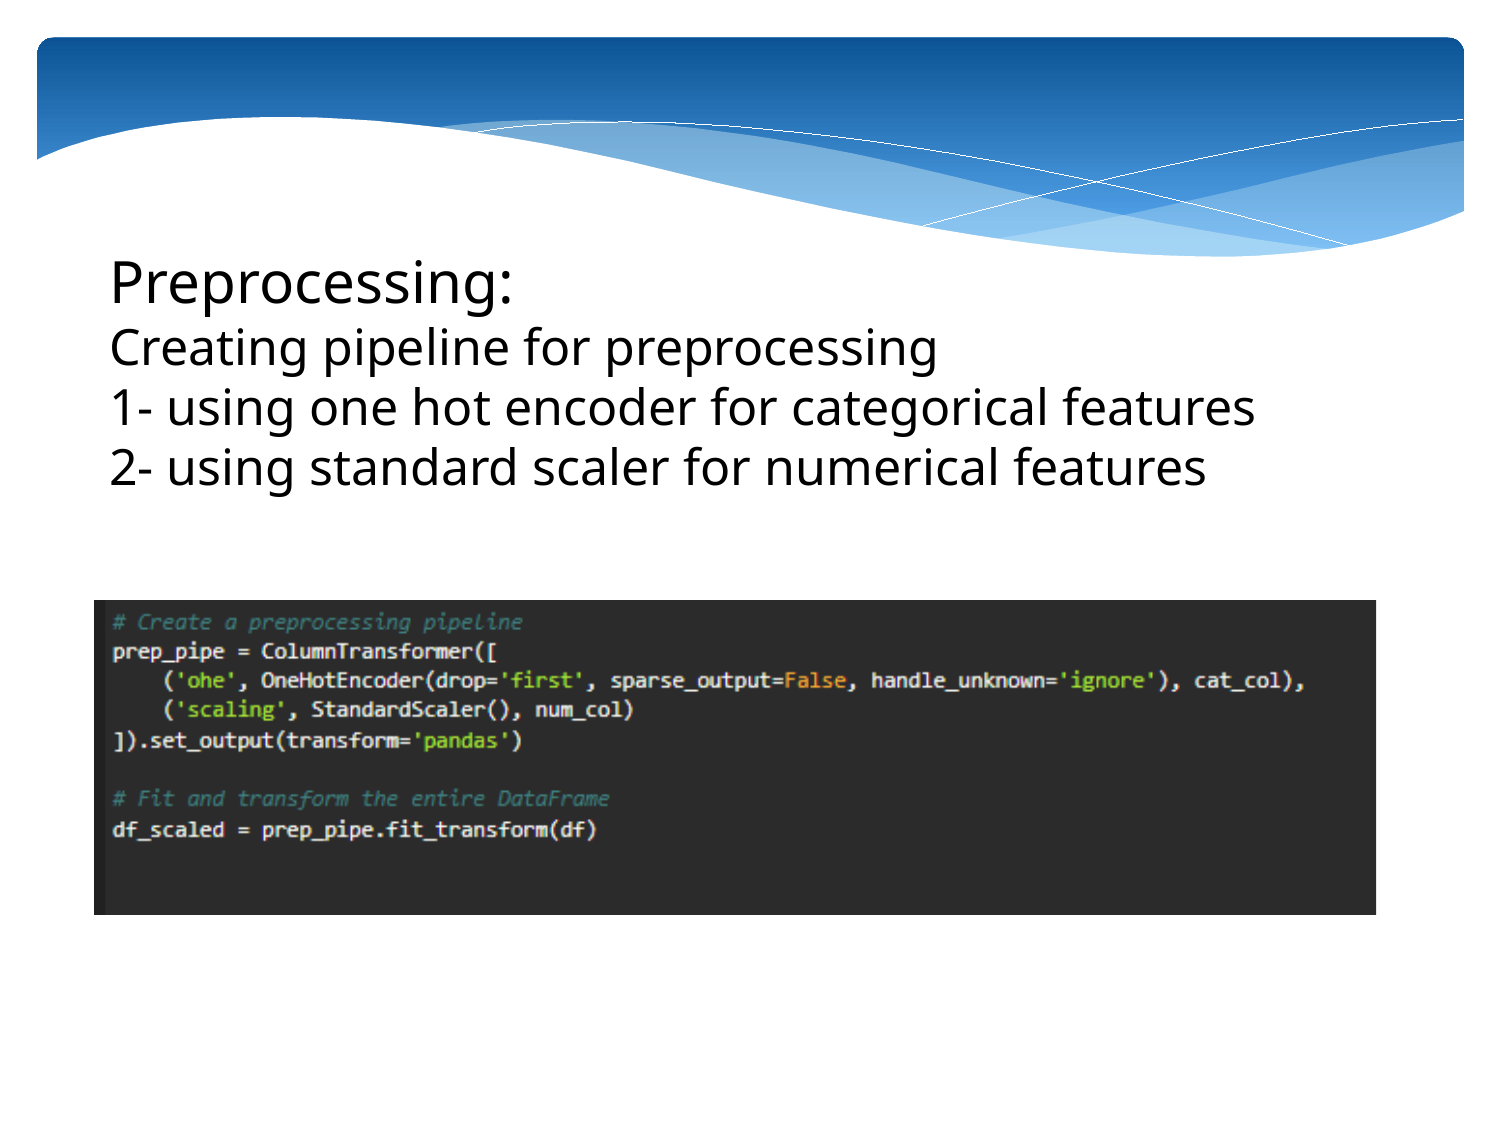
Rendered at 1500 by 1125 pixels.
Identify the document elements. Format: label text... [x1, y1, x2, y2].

text_box Preprocessing: Creating pipeline for preprocessing 1- using one hot encoder for categorical features 2- using standard scaler for numerical features [94, 237, 1345, 563]
picture [93, 599, 1377, 916]
